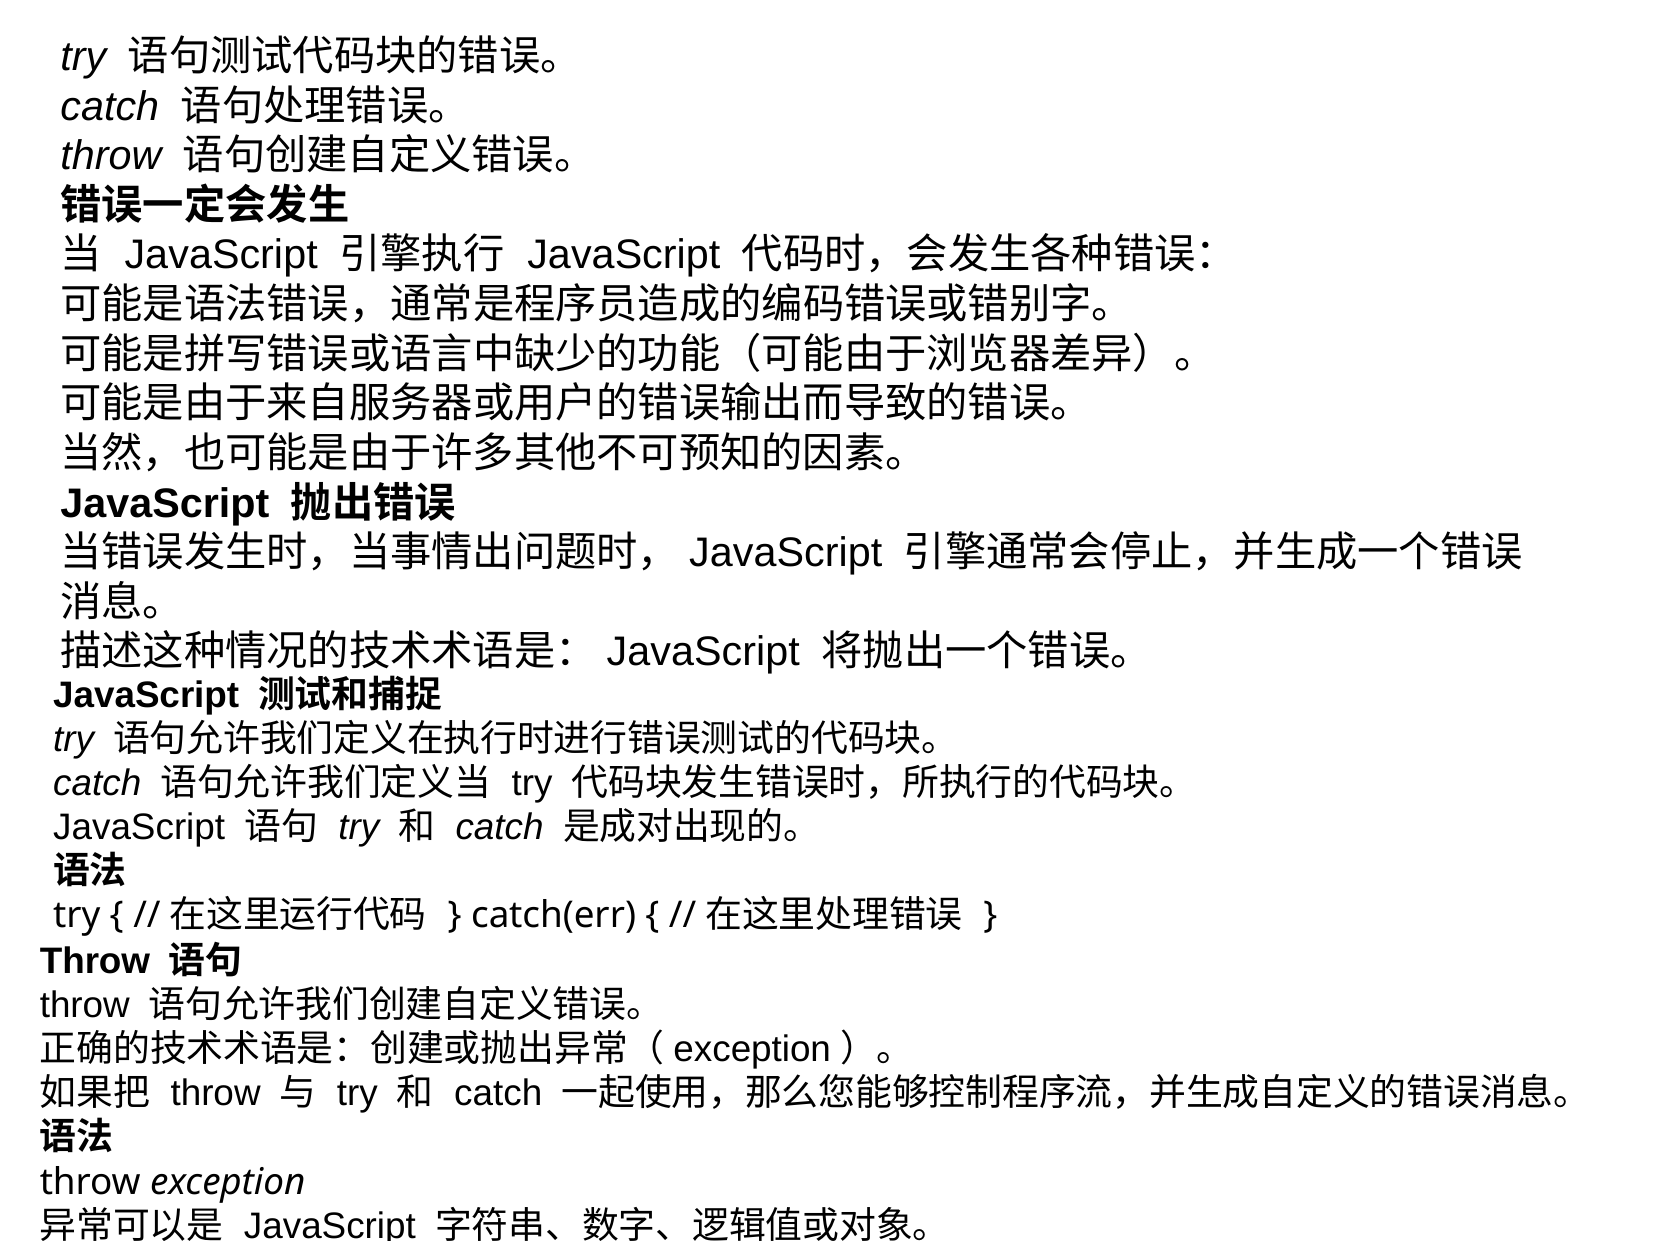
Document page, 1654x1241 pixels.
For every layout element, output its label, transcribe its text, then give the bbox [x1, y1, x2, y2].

text_box try 语句测试代码块的错误。 catch 语句处理错误。 throw 语句创建自定义错误。 错误一定会发生 当 JavaScript 引擎执行 JavaScript 代码时，会发生各种错误： 可能是语法错误，通常是程序员造成的编码错误或错别字。 可能是拼写错误或语言中缺少的功能（可能由于浏览器差异）。 可能是由于来自服务器或用户的错误输出而导致的错误。 当然，也可能是由于许多其他不可预知的因素。 JavaScript 抛出错误 当错误发生时，当事情出问题时，JavaScript 引擎通常会停止，并生成一个错误消息。 描述这种情况的技术术语是：JavaScript 将抛出一个错误。 [45, 21, 1578, 682]
text_box JavaScript 测试和捕捉 try 语句允许我们定义在执行时进行错误测试的代码块。 catch 语句允许我们定义当 try 代码块发生错误时，所执行的代码块。 JavaScript 语句 try 和 catch 是成对出现的。 语法 try { //在这里运行代码 } catch(err) { //在这里处理错误 } [36, 662, 1213, 928]
text_box Throw 语句 throw 语句允许我们创建自定义错误。 正确的技术术语是：创建或抛出异常（exception）。 如果把 throw 与 try 和 catch 一起使用，那么您能够控制程序流，并生成自定义的错误消息。 语法 throw exception 异常可以是 JavaScript 字符串、数字、逻辑值或对象。 [23, 928, 1608, 1241]
